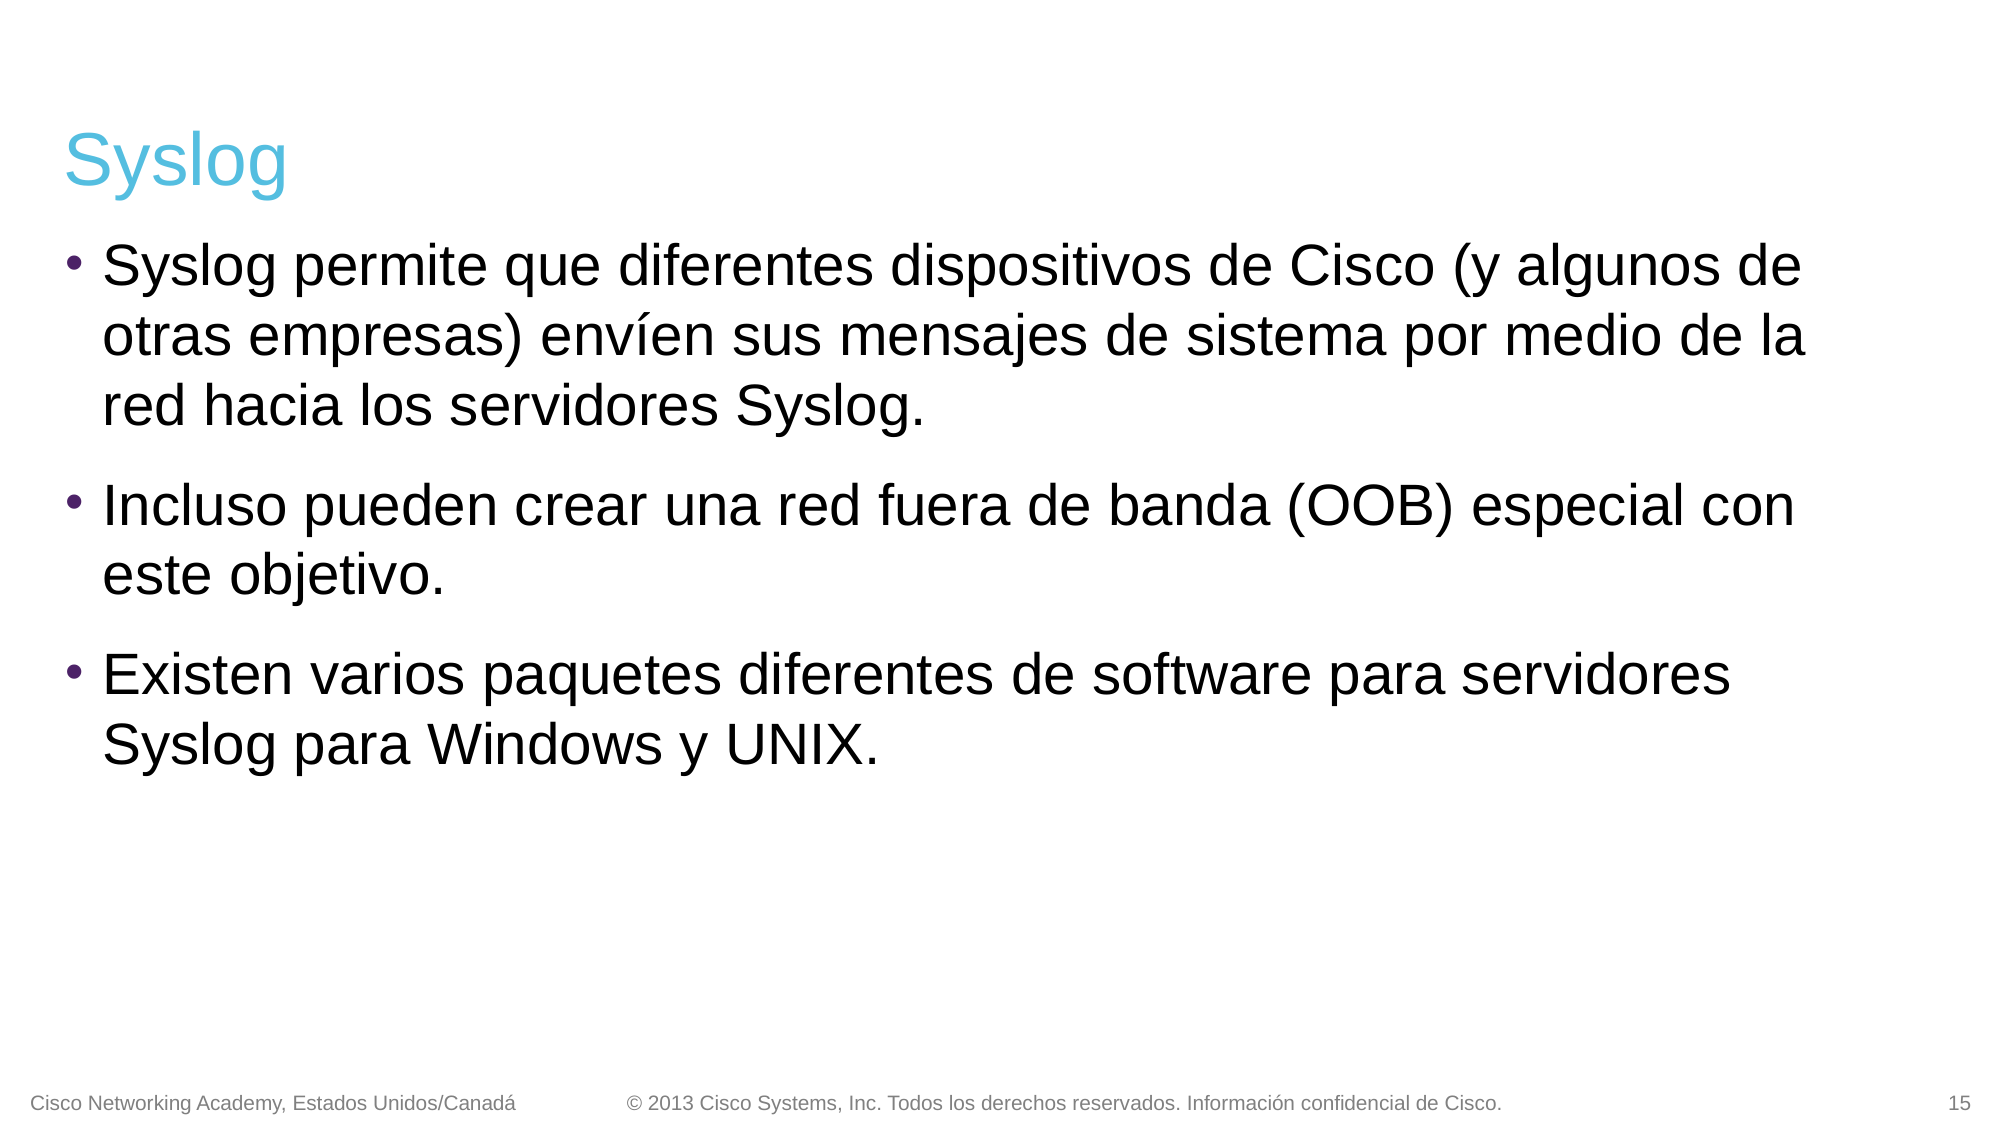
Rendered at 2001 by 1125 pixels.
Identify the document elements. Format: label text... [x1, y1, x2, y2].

title Syslog [50, 70, 1929, 209]
list Syslog permite que diferentes dispositivos de Cisco (y algunos de otras empresas) envíen sus mensajes de sistema por medio de la red hacia los servidores Syslog. Incluso pueden crear una red fuera de banda (OOB) especial con este objetivo. Existen varios paquetes diferentes de software para servidores Syslog para Windows y UNIX. [50, 219, 1921, 1035]
